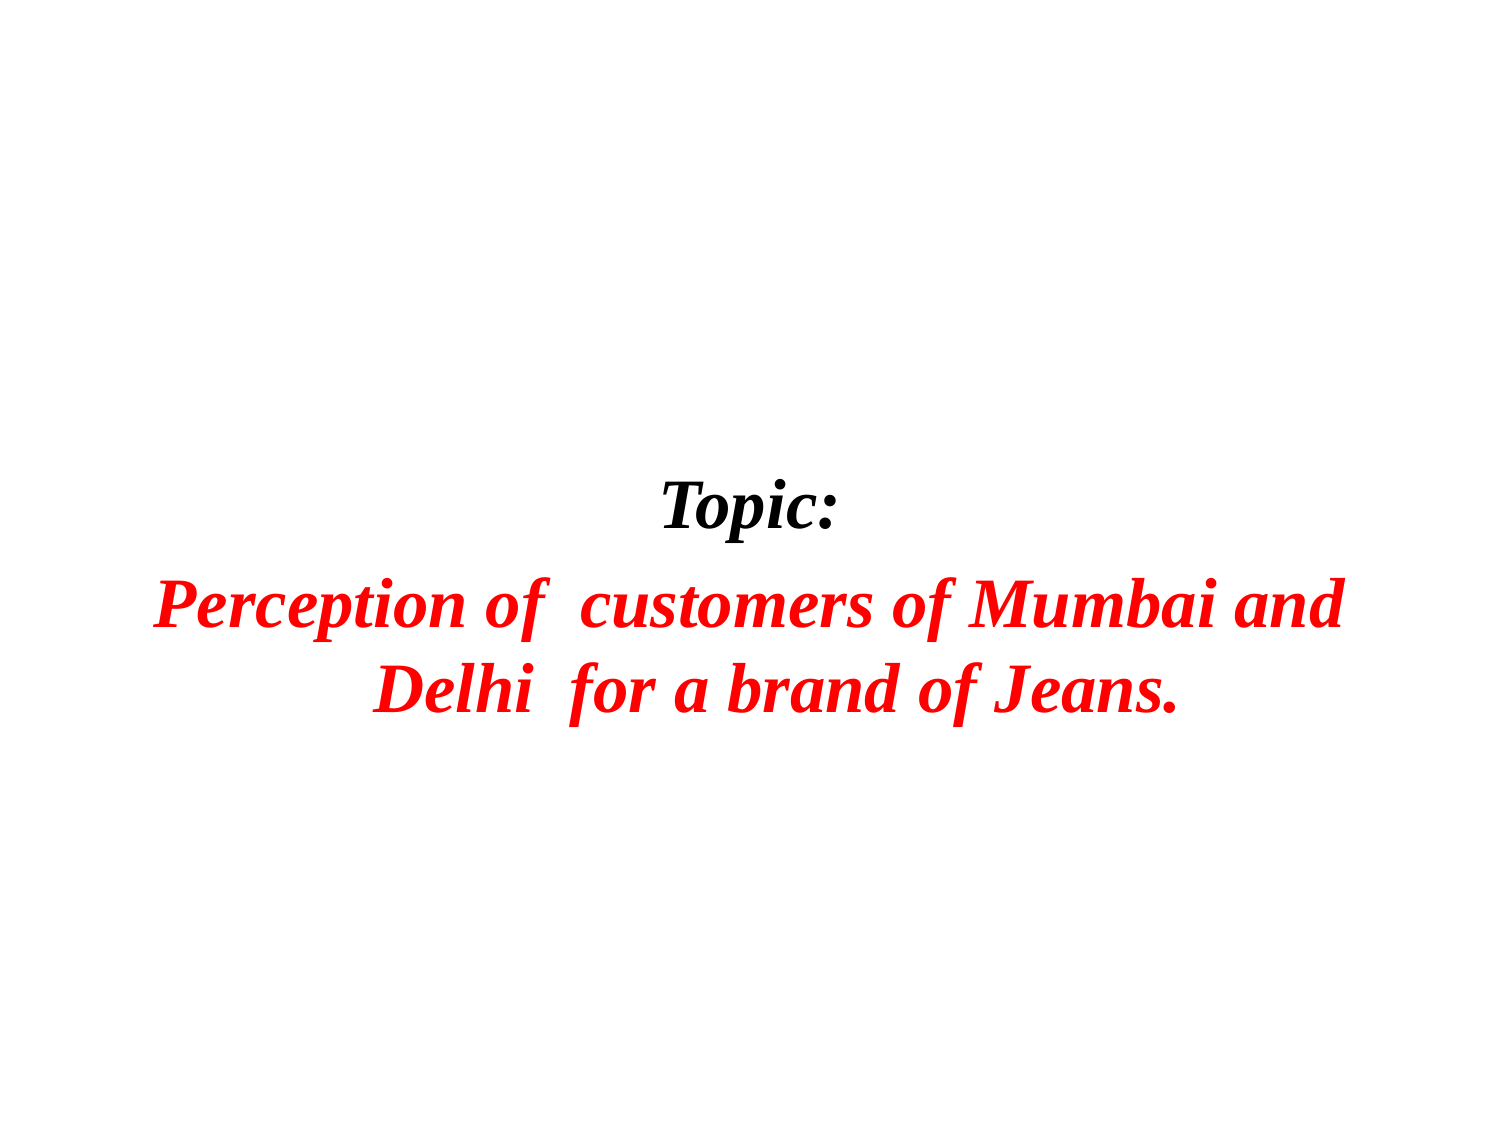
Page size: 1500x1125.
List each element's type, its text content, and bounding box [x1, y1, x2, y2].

list Topic: Perception of customers of Mumbai and Delhi for a brand of Jeans. [75, 262, 1425, 1005]
